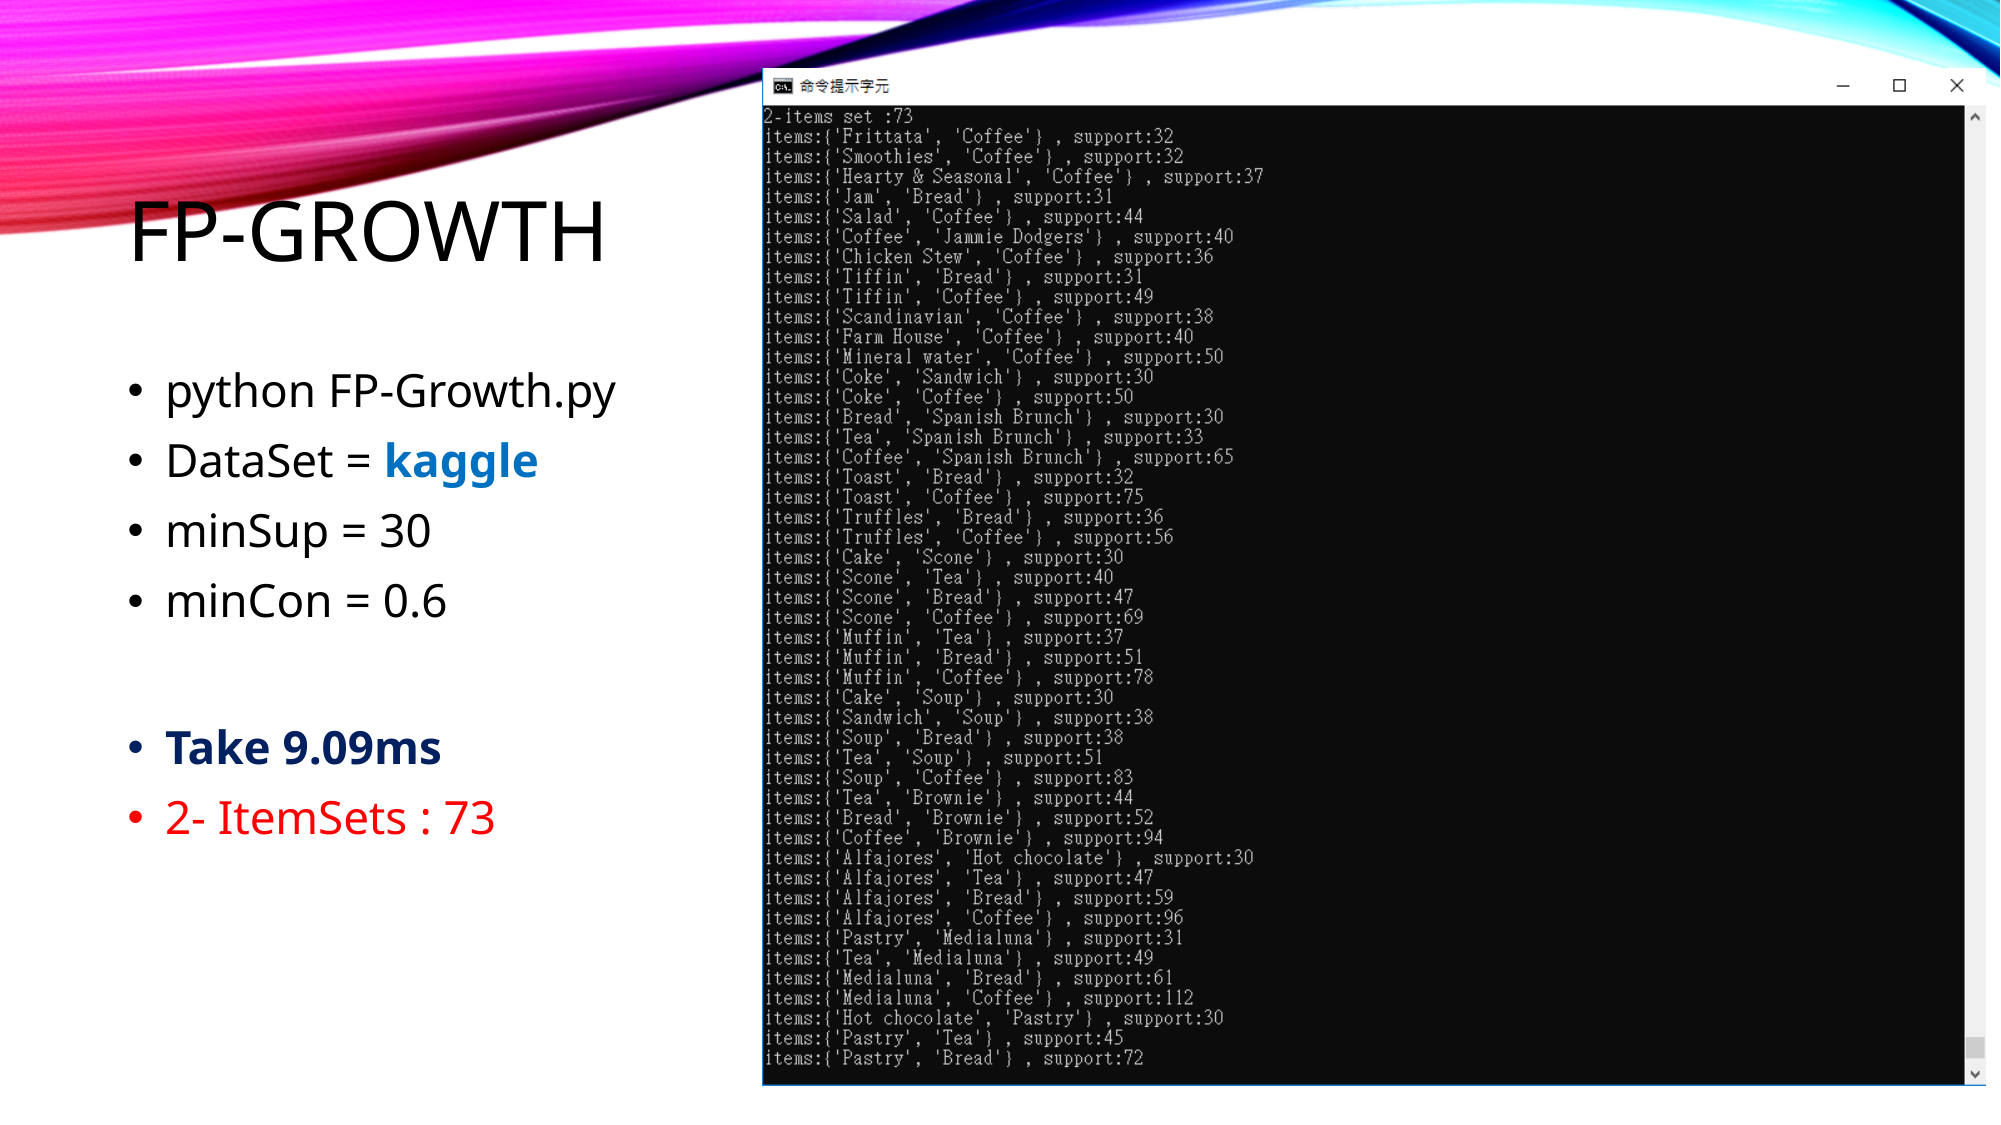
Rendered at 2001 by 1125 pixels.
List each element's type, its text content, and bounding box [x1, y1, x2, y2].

picture [1910, 0, 2000, 45]
picture [0, 0, 2000, 1086]
picture [1890, 0, 2000, 75]
list python FP-Growth.py DataSet = kaggle minSup = 30 minCon = 0.6 Take 9.09ms 2- ItemSets : 73 [112, 360, 762, 1021]
title FP-Growth [112, 128, 762, 341]
